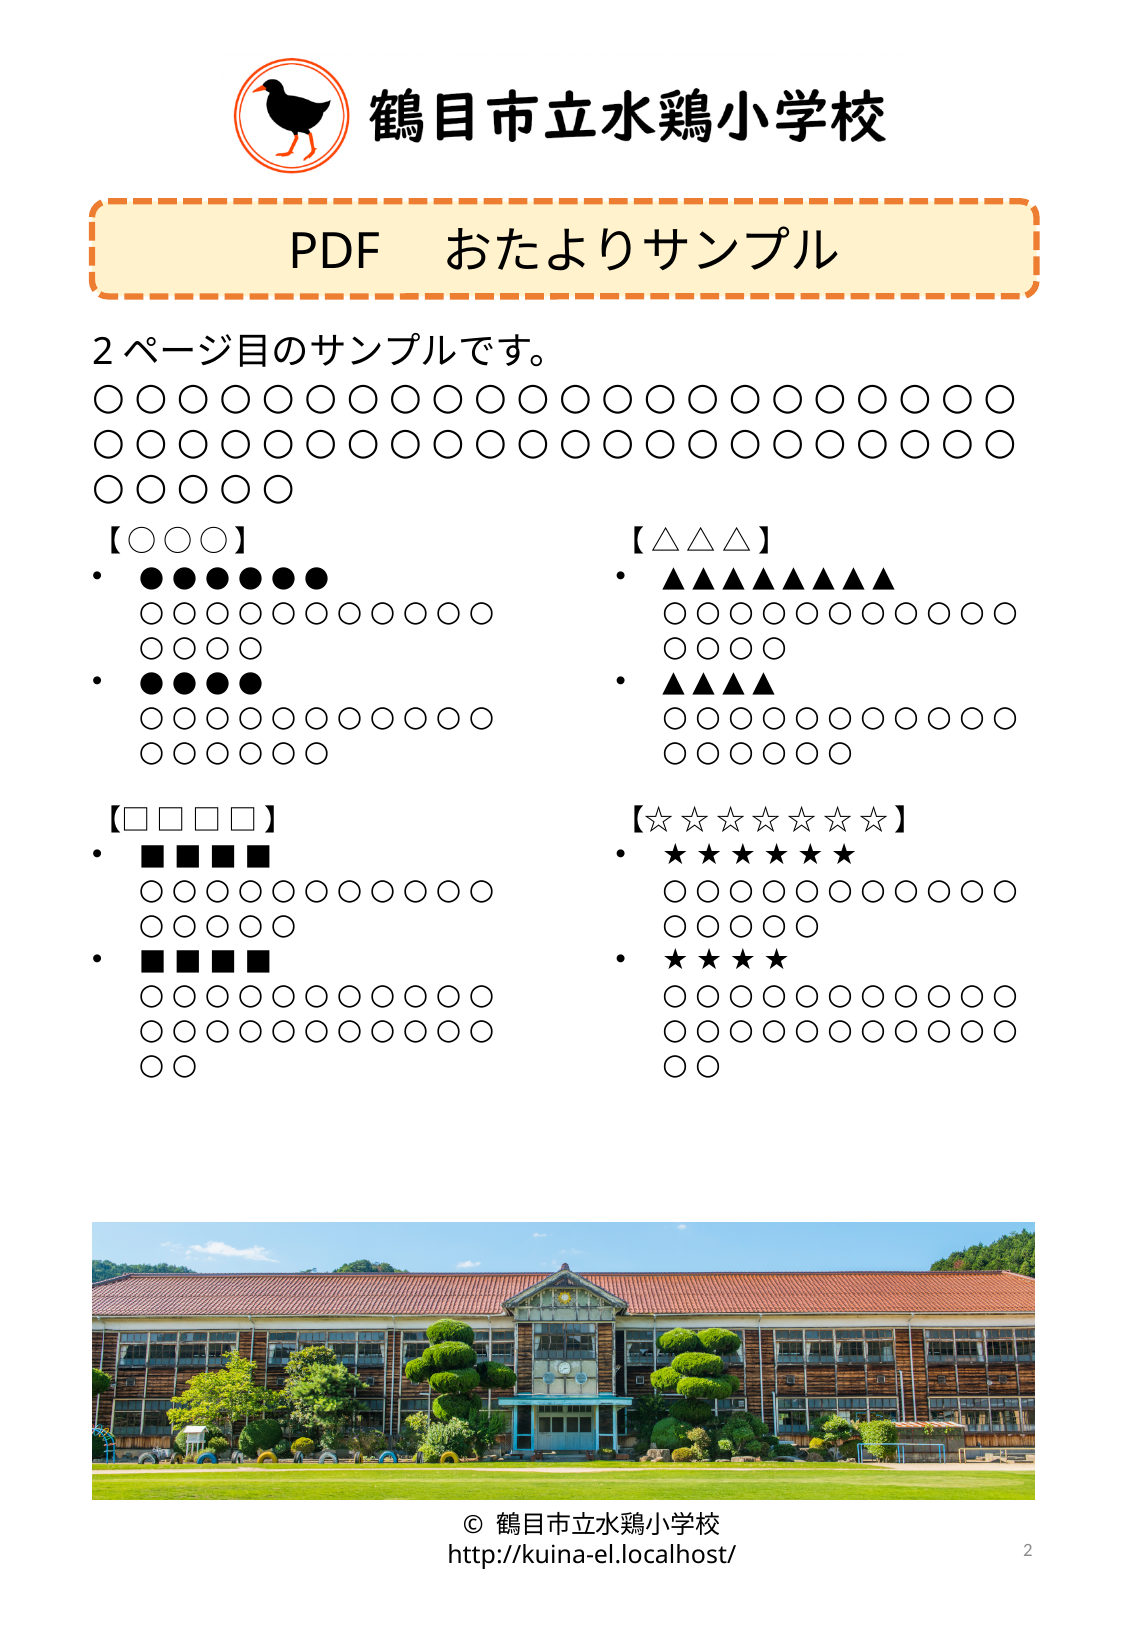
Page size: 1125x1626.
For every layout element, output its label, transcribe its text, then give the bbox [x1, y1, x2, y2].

text_box 2ページ目のサンプルです。 ○ ○ ○ ○ ○ ○ ○ ○ ○ ○ ○ ○ ○ ○ ○ ○ ○ ○ ○ ○ ○ ○ ○ ○ ○ ○ ○ ○ ○ ○ ○ ○ ○ ○ ○ ○ ○ ○ ○ ○ ○ ○ ○ ○ ○ ○ ○ ○ ○ [92, 321, 1035, 514]
text_box PDF おたよりサンプル [90, 200, 1038, 298]
picture [221, 49, 904, 179]
text_box © 鶴目市立水鶏小学校 http://kuina-el.localhost/ [239, 1502, 945, 1575]
text_box 【□ □ □ □ 】 ■ ■ ■ ■ ○ ○ ○ ○ ○ ○ ○ ○ ○ ○ ○ ○ ○ ○ ○ ○ ■ ■ ■ ■ ○ ○ ○ ○ ○ ○ ○ ○ ○ ○ ○ ○ ○ ○ ○ ○ ○ ○ ○ ○ ○ ○ ○ ○ [92, 794, 512, 1087]
picture [92, 1222, 1035, 1500]
text_box 【 ○ ○ ○ 】 ● ● ● ● ● ● ○ ○ ○ ○ ○ ○ ○ ○ ○ ○ ○ ○ ○ ○ ○ ● ● ● ● ○ ○ ○ ○ ○ ○ ○ ○ ○ ○ ○ ○ ○ ○ ○ ○ ○ [92, 516, 512, 774]
text_box 【 △ △ △ 】 ▲ ▲ ▲ ▲ ▲ ▲ ▲ ▲ ○ ○ ○ ○ ○ ○ ○ ○ ○ ○ ○ ○ ○ ○ ○ ▲ ▲ ▲ ▲ ○ ○ ○ ○ ○ ○ ○ ○ ○ ○ ○ ○ ○ ○ ○ ○ ○ [615, 516, 1035, 774]
slide_number 2 [794, 1506, 1048, 1593]
text_box 【☆ ☆ ☆ ☆ ☆ ☆ ☆ 】 ★ ★ ★ ★ ★ ★ ○ ○ ○ ○ ○ ○ ○ ○ ○ ○ ○ ○ ○ ○ ○ ○ ★ ★ ★ ★ ○ ○ ○ ○ ○ ○ ○ ○ ○ ○ ○ ○ ○ ○ ○ ○ ○ ○ ○ ○ ○ ○ ○ ○ [615, 794, 1035, 1087]
